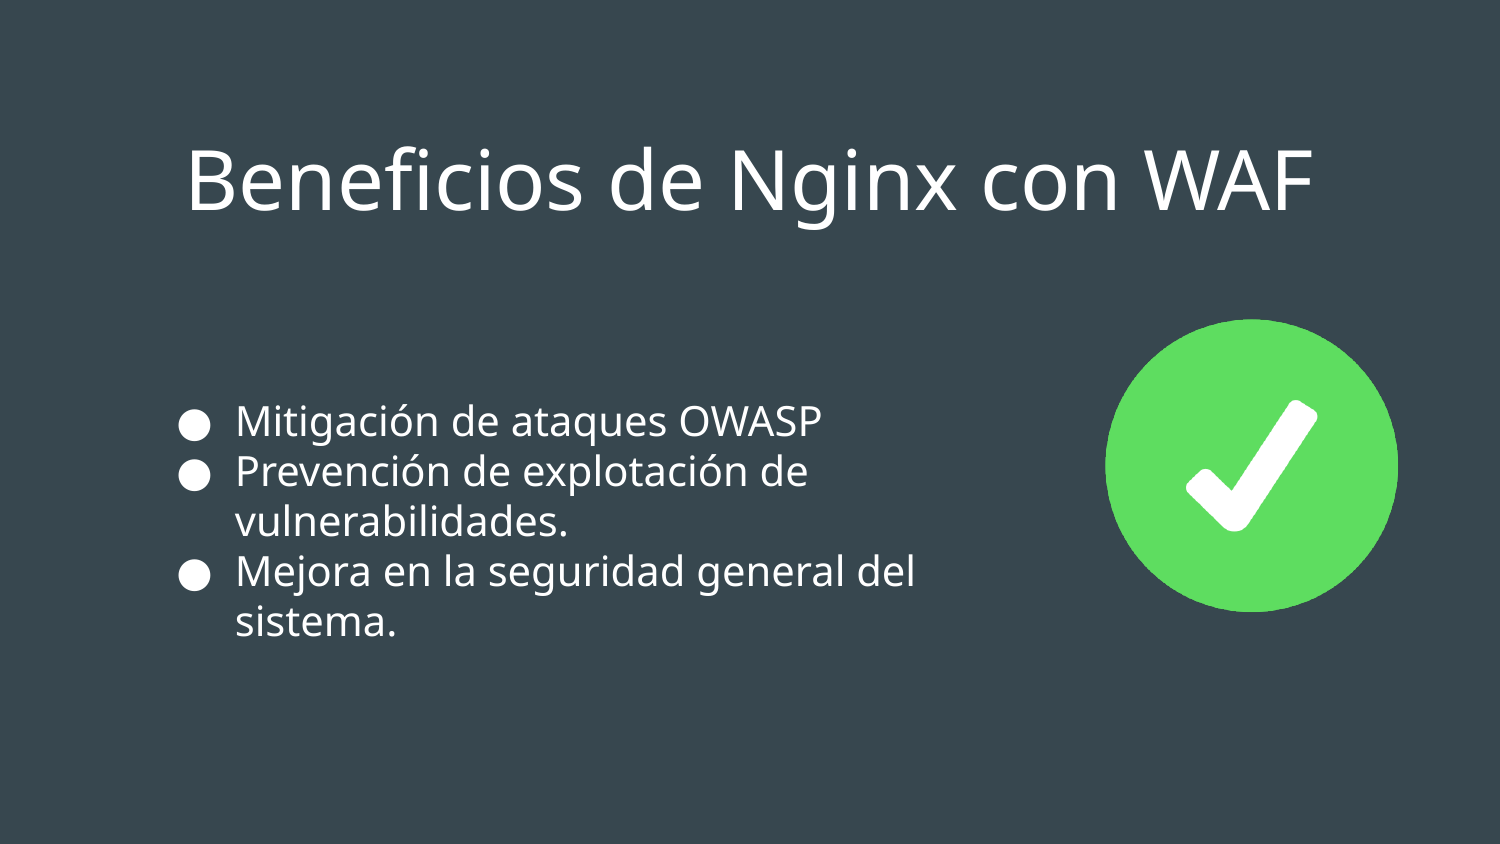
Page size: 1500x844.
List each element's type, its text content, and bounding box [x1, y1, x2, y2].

text_box Mitigación de ataques OWASP Prevención de explotación de vulnerabilidades. Mejora en la seguridad general del sistema. [144, 379, 1094, 577]
title Beneficios de Nginx con WAF [105, 106, 1394, 248]
picture [1100, 314, 1403, 618]
